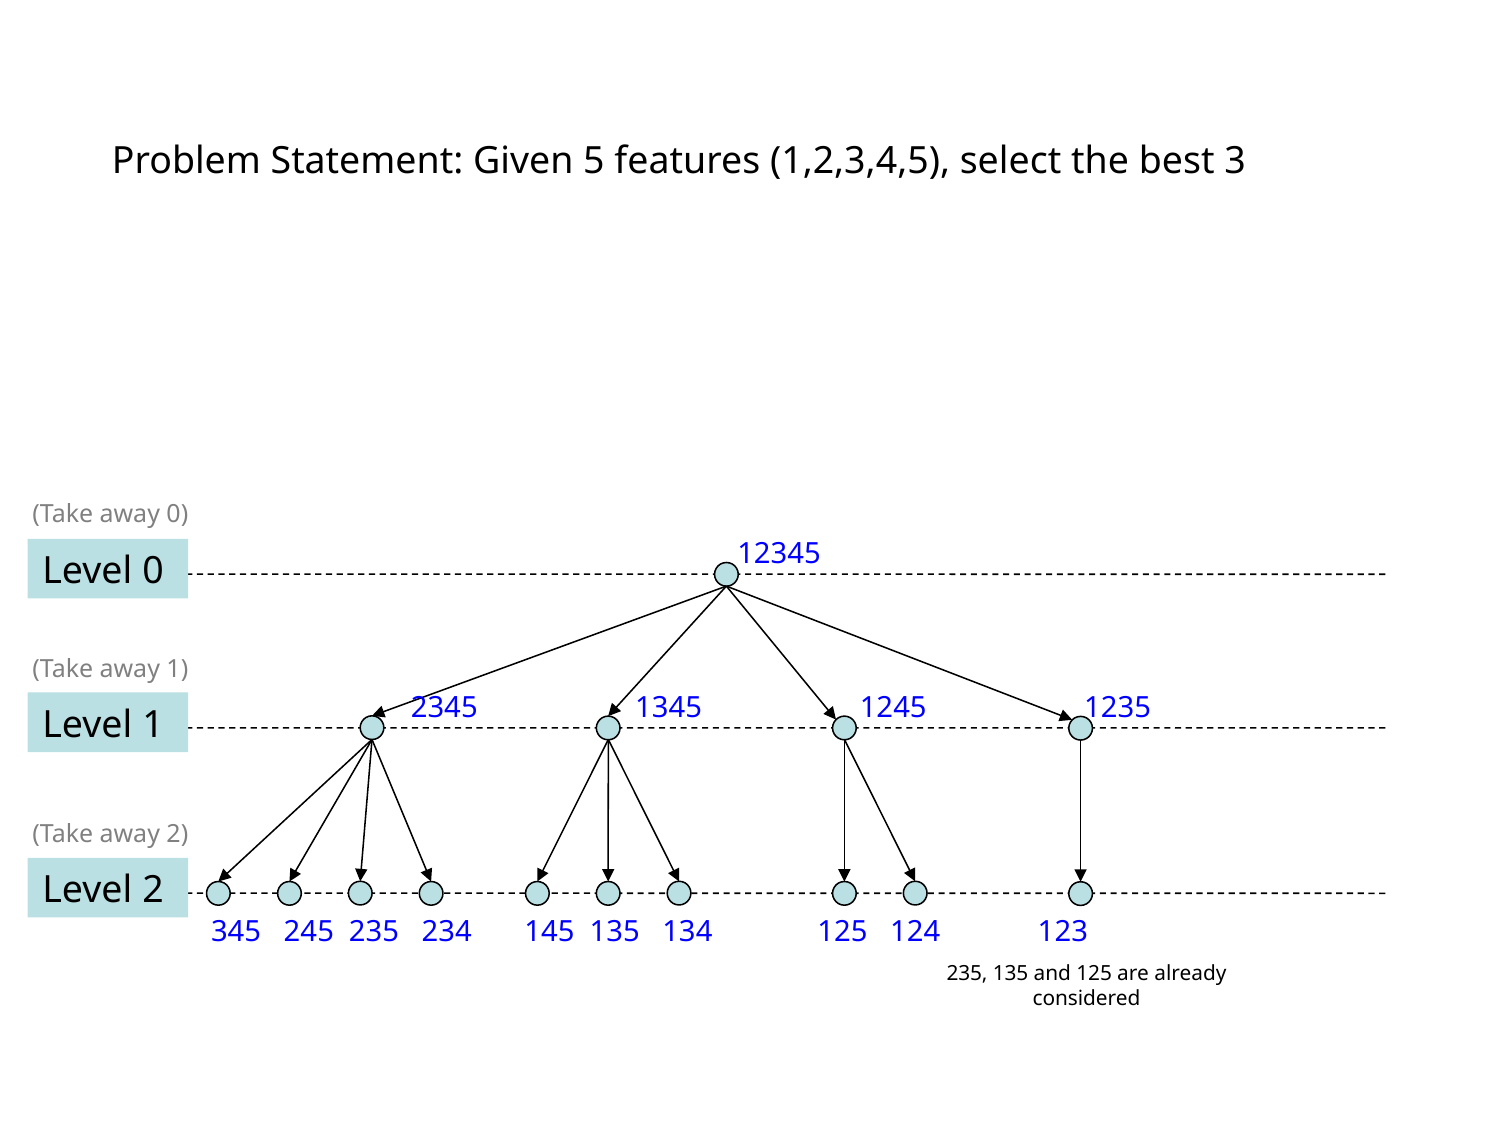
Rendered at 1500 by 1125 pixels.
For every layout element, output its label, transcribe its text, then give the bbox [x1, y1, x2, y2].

text_box [206, 882, 231, 904]
text_box 2345 [396, 725, 493, 731]
text_box [525, 882, 550, 904]
text_box (Take away 2) [17, 810, 204, 856]
text_box [348, 891, 373, 904]
text_box [903, 882, 928, 904]
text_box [726, 585, 1073, 720]
text_box [832, 883, 857, 904]
text_box [667, 882, 691, 904]
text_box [289, 739, 359, 882]
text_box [537, 739, 606, 882]
text_box [1068, 882, 1093, 904]
text_box 1345 [620, 726, 717, 731]
text_box (Take away 1) [17, 645, 204, 690]
text_box [596, 725, 620, 738]
text_box [714, 563, 738, 583]
text_box [1069, 731, 1093, 741]
text_box Level 1 [27, 692, 189, 753]
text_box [371, 585, 606, 717]
text_box [596, 890, 621, 904]
text_box Level 2 [27, 857, 189, 918]
text_box 1235 [1069, 680, 1166, 731]
text_box [360, 717, 384, 738]
text_box 345 245 235 234 145 135 134 125 124 123 [196, 904, 1104, 955]
text_box [832, 728, 856, 740]
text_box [844, 739, 916, 882]
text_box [371, 739, 432, 882]
text_box Problem Statement: Given 5 features (1,2,3,4,5), select the best 3 [97, 128, 1436, 189]
text_box [277, 890, 302, 904]
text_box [360, 739, 370, 882]
text_box (Take away 0) [17, 490, 204, 535]
text_box 235, 135 and 125 are already considered [927, 952, 1247, 1017]
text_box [608, 739, 680, 882]
text_box Level 0 [27, 538, 189, 599]
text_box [608, 585, 723, 717]
text_box 12345 [722, 527, 836, 577]
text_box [218, 739, 288, 882]
text_box [419, 882, 443, 904]
